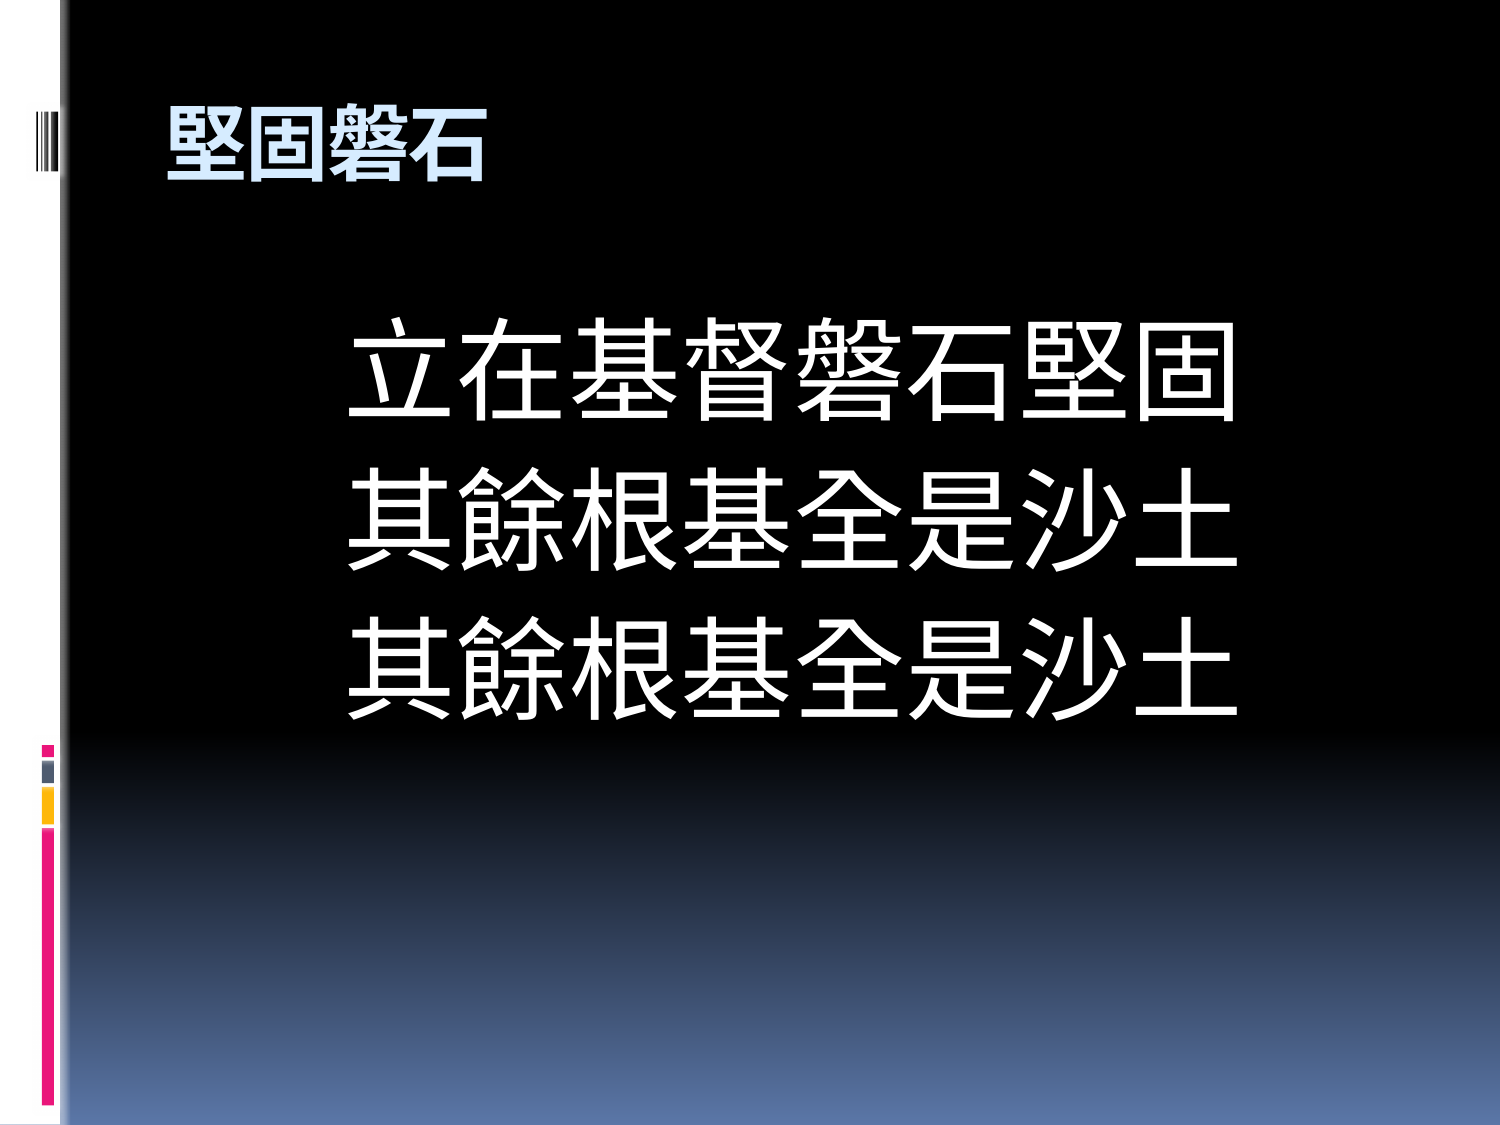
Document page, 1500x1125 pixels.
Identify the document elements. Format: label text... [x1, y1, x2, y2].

title 堅固磐石 [150, 83, 1425, 234]
list 立在基督磐石堅固 其餘根基全是沙土 其餘根基全是沙土 [150, 292, 1425, 1043]
